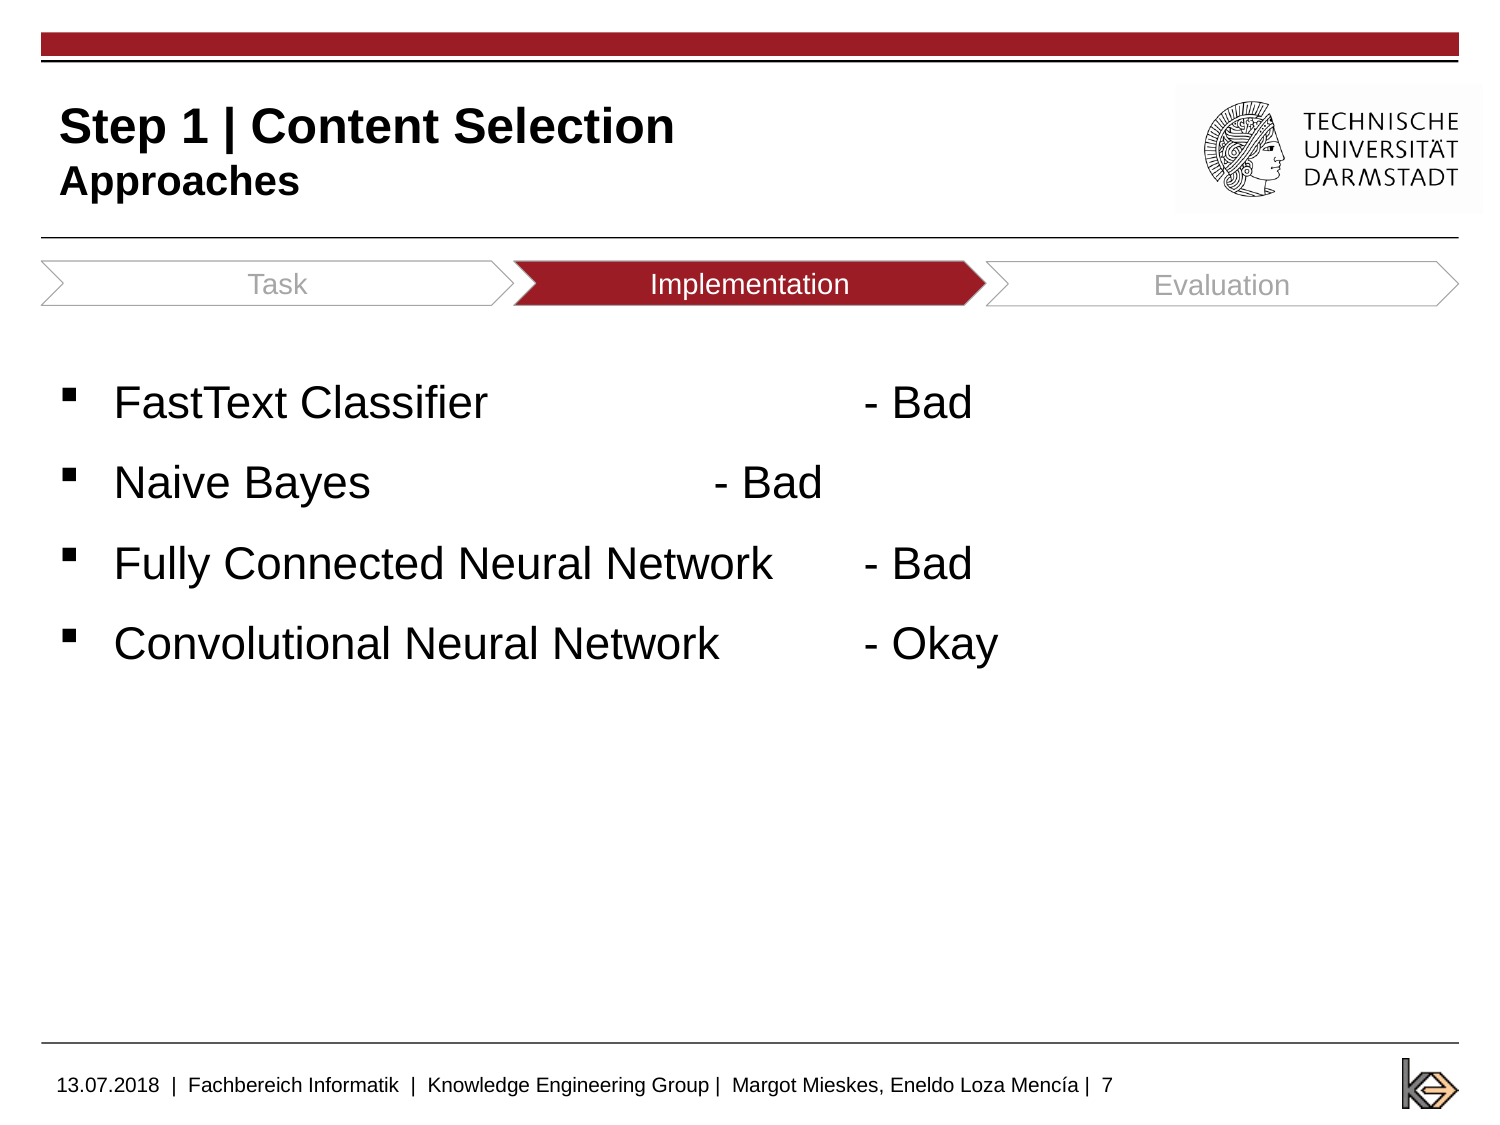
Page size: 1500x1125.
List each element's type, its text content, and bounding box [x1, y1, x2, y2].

text_box Task [39, 258, 516, 308]
text_box Implementation [511, 258, 989, 308]
picture [1402, 1058, 1459, 1109]
list FastText Classifier - Bad Naive Bayes - Bad Fully Connected Neural Network - Bad Convolutional Neural Network - Okay [58, 348, 1459, 1024]
text_box Evaluation [984, 259, 1461, 309]
title Step 1 | Content Selection Approaches [58, 79, 1149, 218]
picture [1175, 84, 1483, 214]
